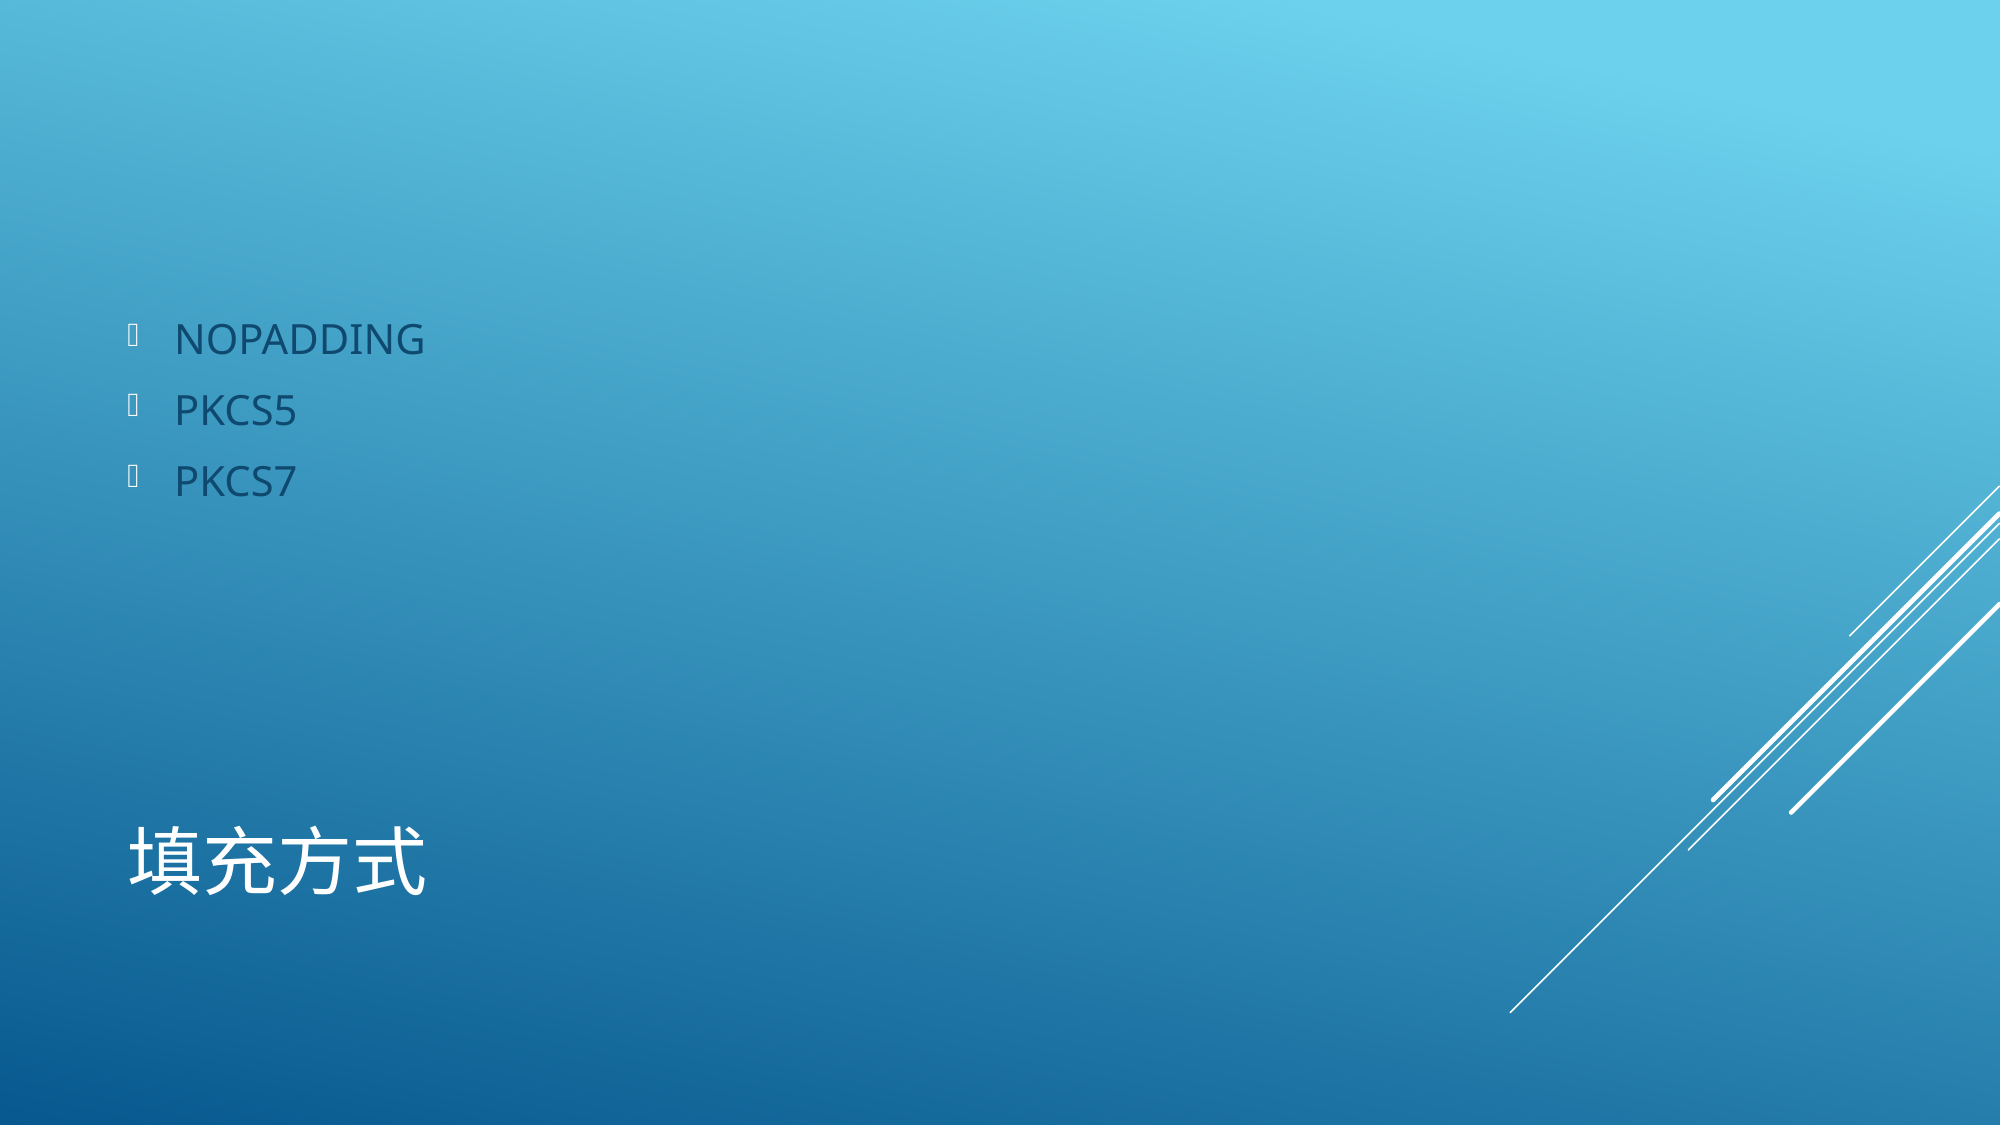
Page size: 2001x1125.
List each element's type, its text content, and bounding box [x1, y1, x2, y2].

title 填充方式 [112, 736, 1513, 984]
list NOPADDING PKCS5 PKCS7 [112, 112, 1513, 706]
